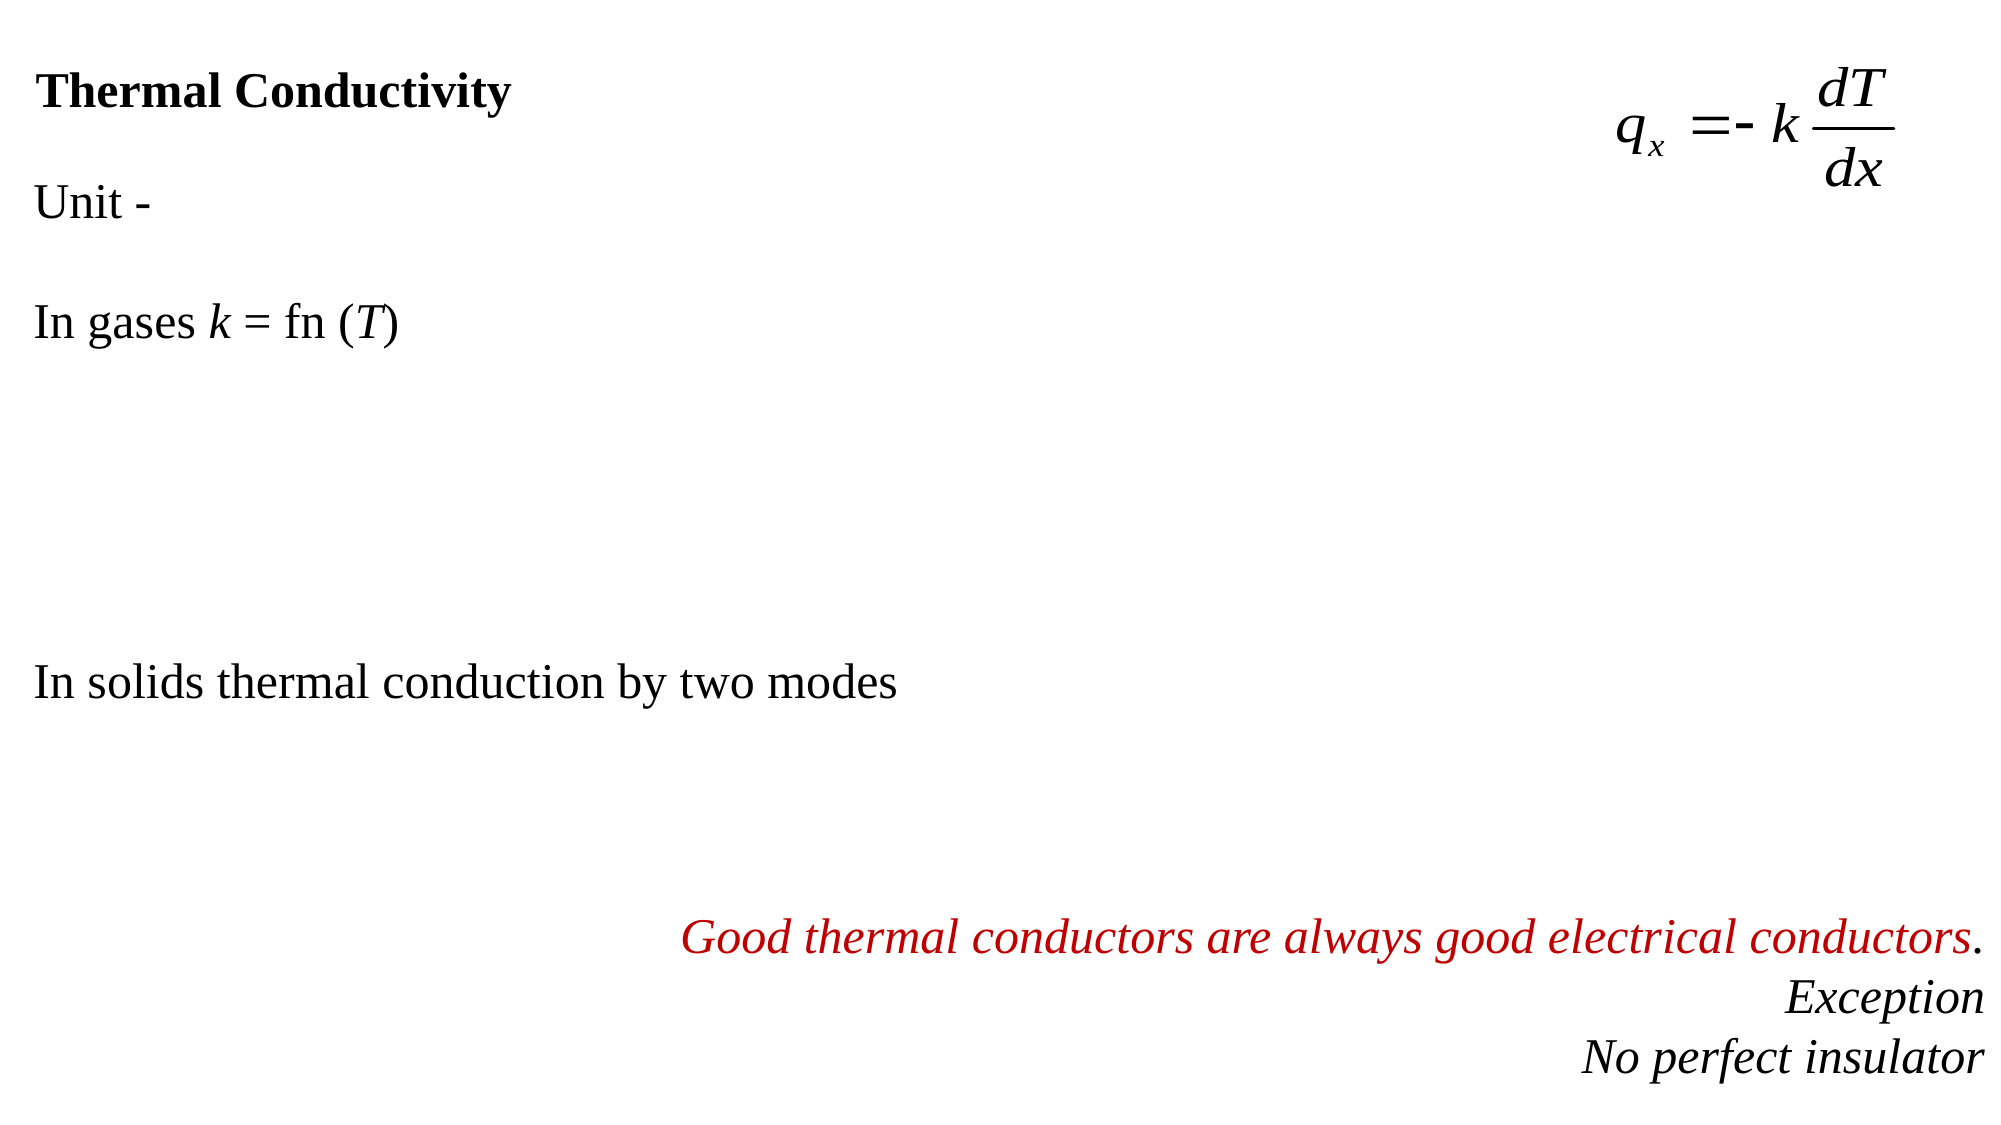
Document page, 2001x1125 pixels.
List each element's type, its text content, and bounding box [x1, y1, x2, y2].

text_box Unit - In gases k = fn (T) In solids thermal conduction by two modes [18, 160, 1094, 716]
text_box Thermal Conductivity [20, 50, 528, 125]
text_box Good thermal conductors are always good electrical conductors. Exception No perfect insulator [532, 896, 2000, 1091]
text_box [1606, 53, 1909, 199]
